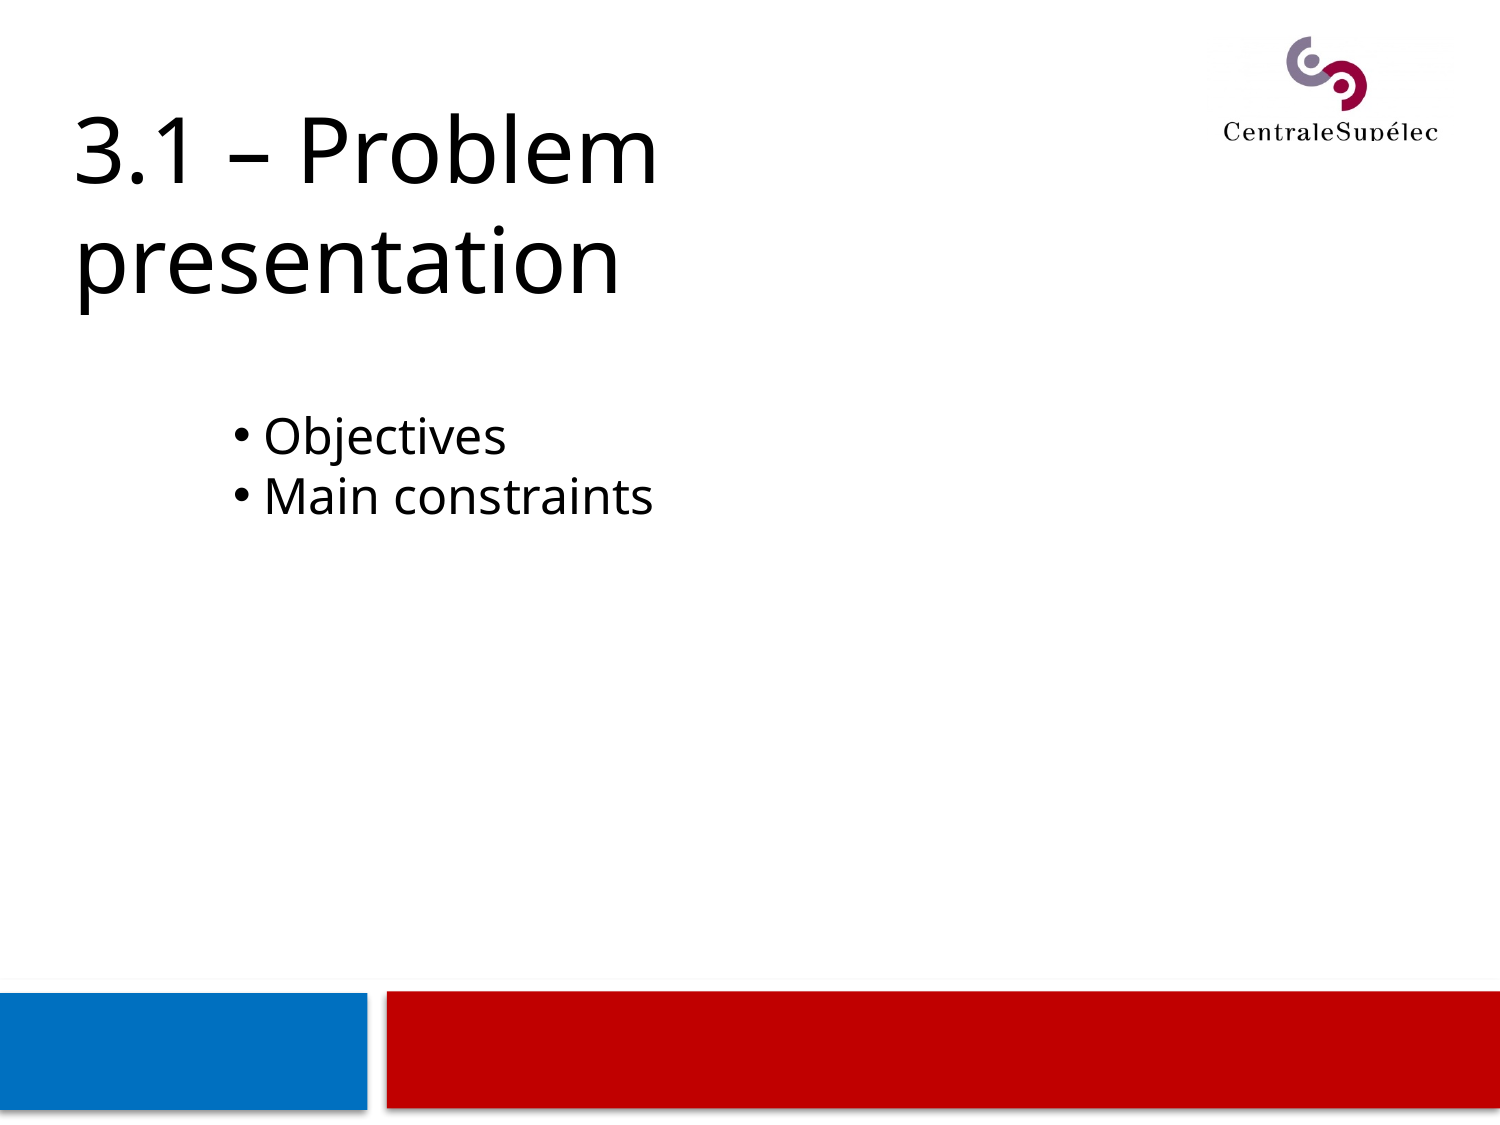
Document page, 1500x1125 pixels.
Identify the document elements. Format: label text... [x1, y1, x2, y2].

picture [1206, 34, 1454, 141]
text_box Objectives Main constraints [218, 397, 1459, 532]
text_box 3.1 – Problem presentation [58, 84, 1207, 320]
